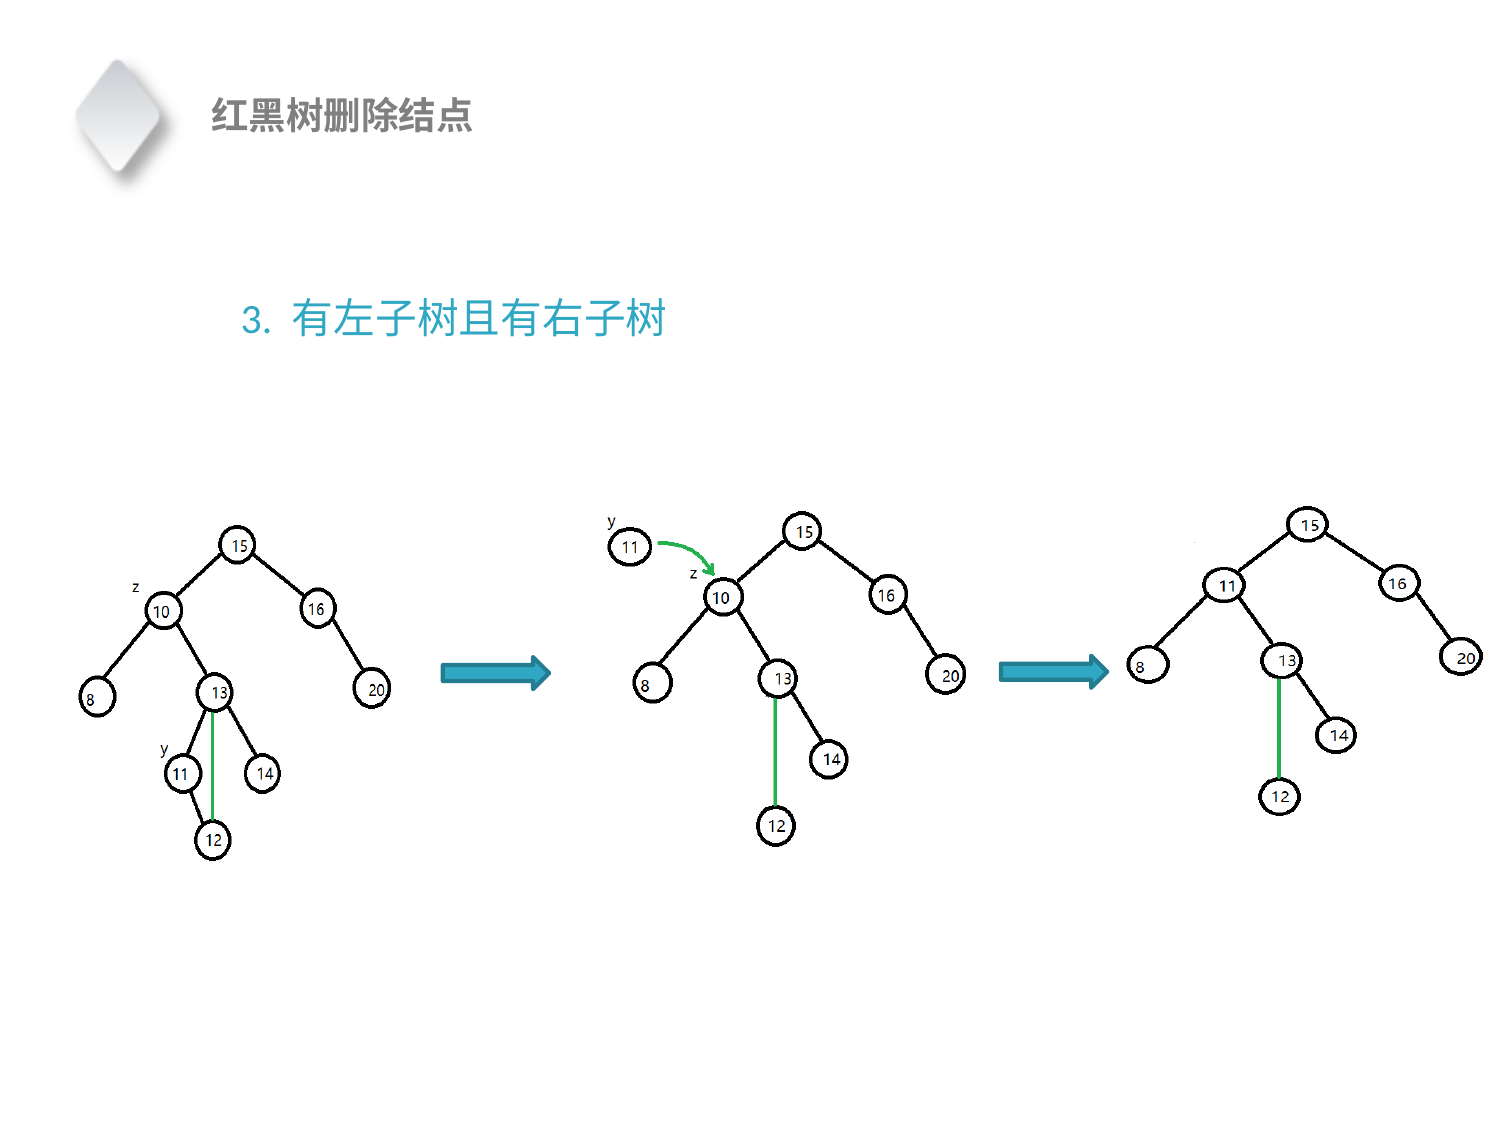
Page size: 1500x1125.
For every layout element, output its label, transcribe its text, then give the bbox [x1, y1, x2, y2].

text_box [448, 655, 552, 692]
picture [39, 503, 444, 876]
text_box 3. 有左子树且有右子树 [225, 284, 683, 350]
picture [1, 16, 588, 294]
picture [566, 491, 993, 853]
picture [1115, 491, 1500, 823]
text_box [998, 653, 1110, 690]
